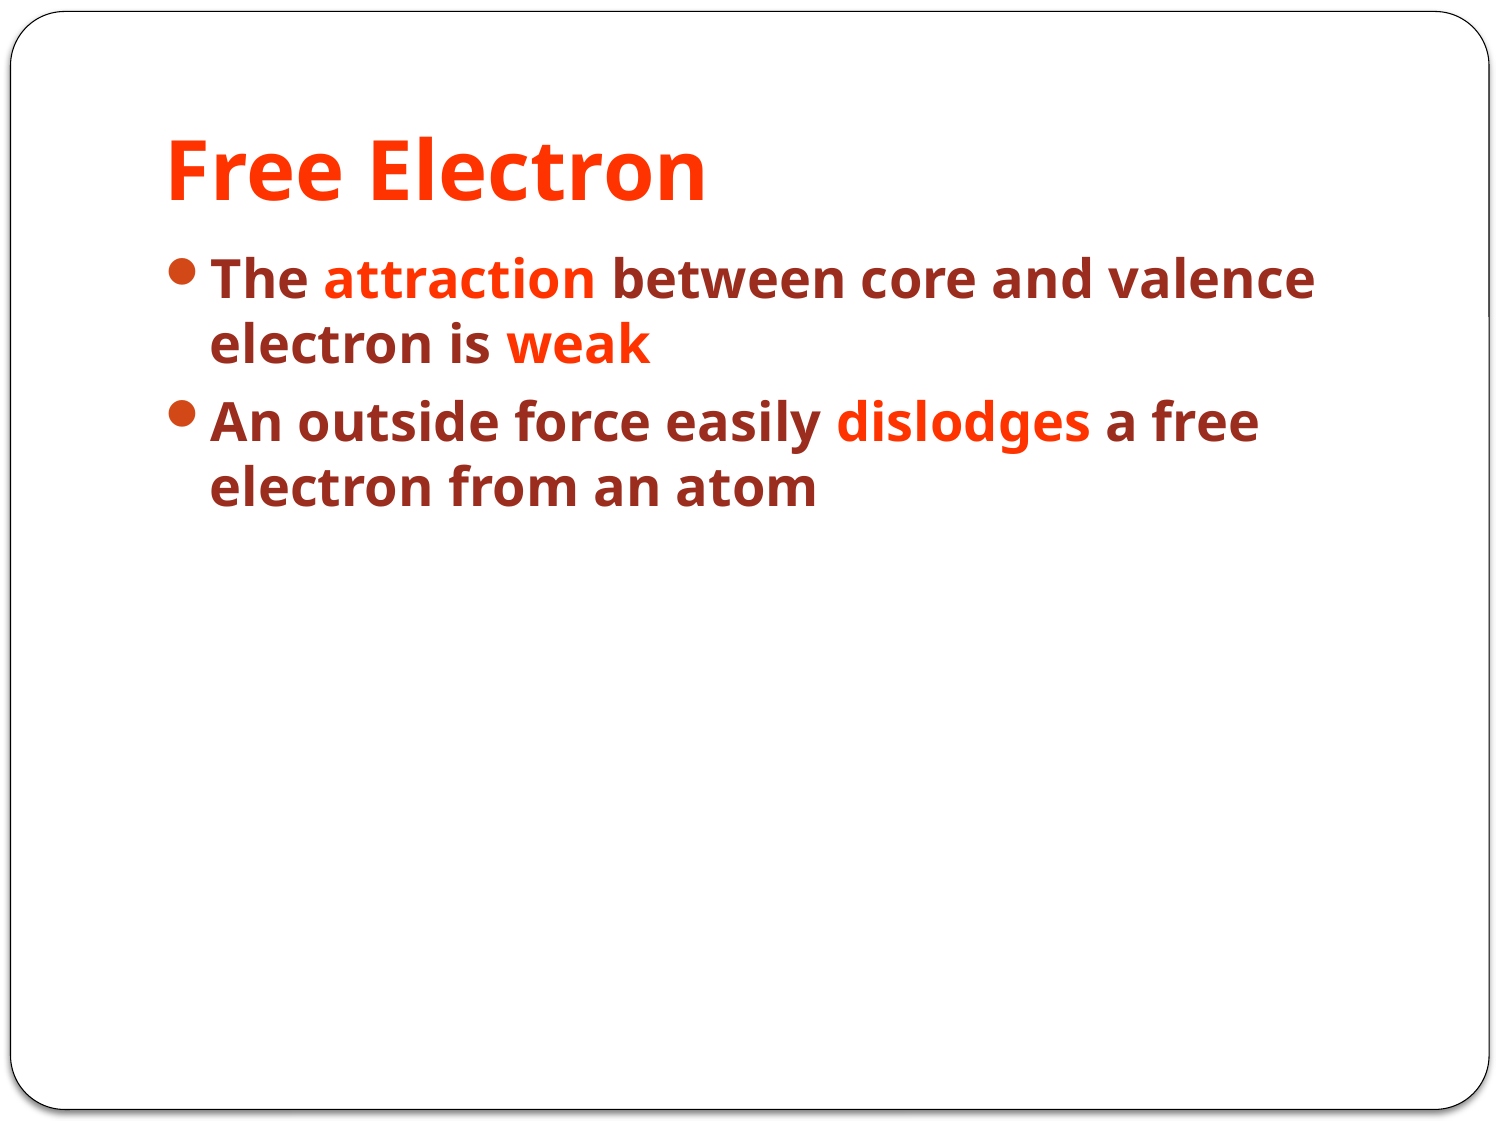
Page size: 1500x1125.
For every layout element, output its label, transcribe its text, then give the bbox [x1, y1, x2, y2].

title Free Electron [150, 45, 1425, 233]
list The attraction between core and valence electron is weak An outside force easily dislodges a free electron from an atom [150, 237, 1425, 988]
